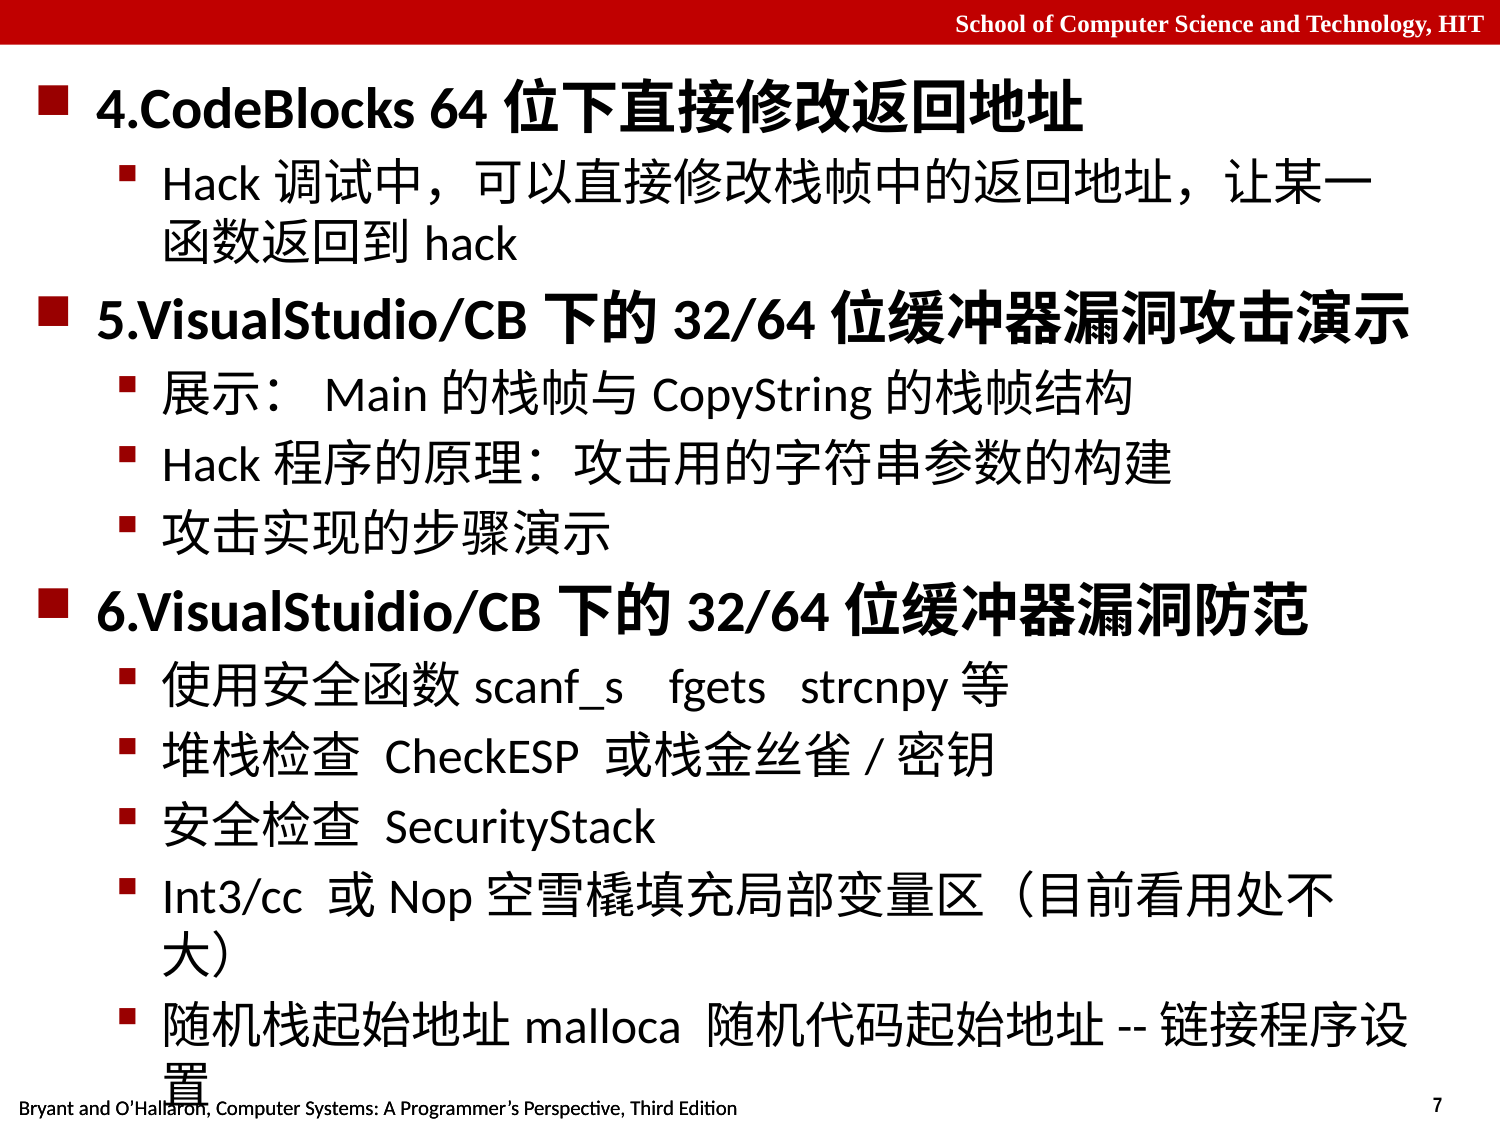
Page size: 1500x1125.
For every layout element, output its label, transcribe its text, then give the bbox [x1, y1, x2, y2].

list 4.CodeBlocks 64位下直接修改返回地址 Hack调试中，可以直接修改栈帧中的返回地址，让某一函数返回到hack 5.VisualStudio/CB下的32/64位缓冲器漏洞攻击演示 展示：Main的栈帧与CopyString的栈帧结构 Hack程序的原理：攻击用的字符串参数的构建 攻击实现的步骤演示 6.VisualStuidio/CB下的32/64位缓冲器漏洞防范 使用安全函数scanf_s fgets strcnpy等 堆栈检查 CheckESP 或栈金丝雀/密钥 安全检查 SecurityStack Int3/cc 或Nop空雪橇填充局部变量区（目前看用处不大） 随机栈起始地址malloca 随机代码起始地址--链接程序设置 OS设置栈区不可执行，页面引入NX位等 [24, 62, 1434, 1113]
